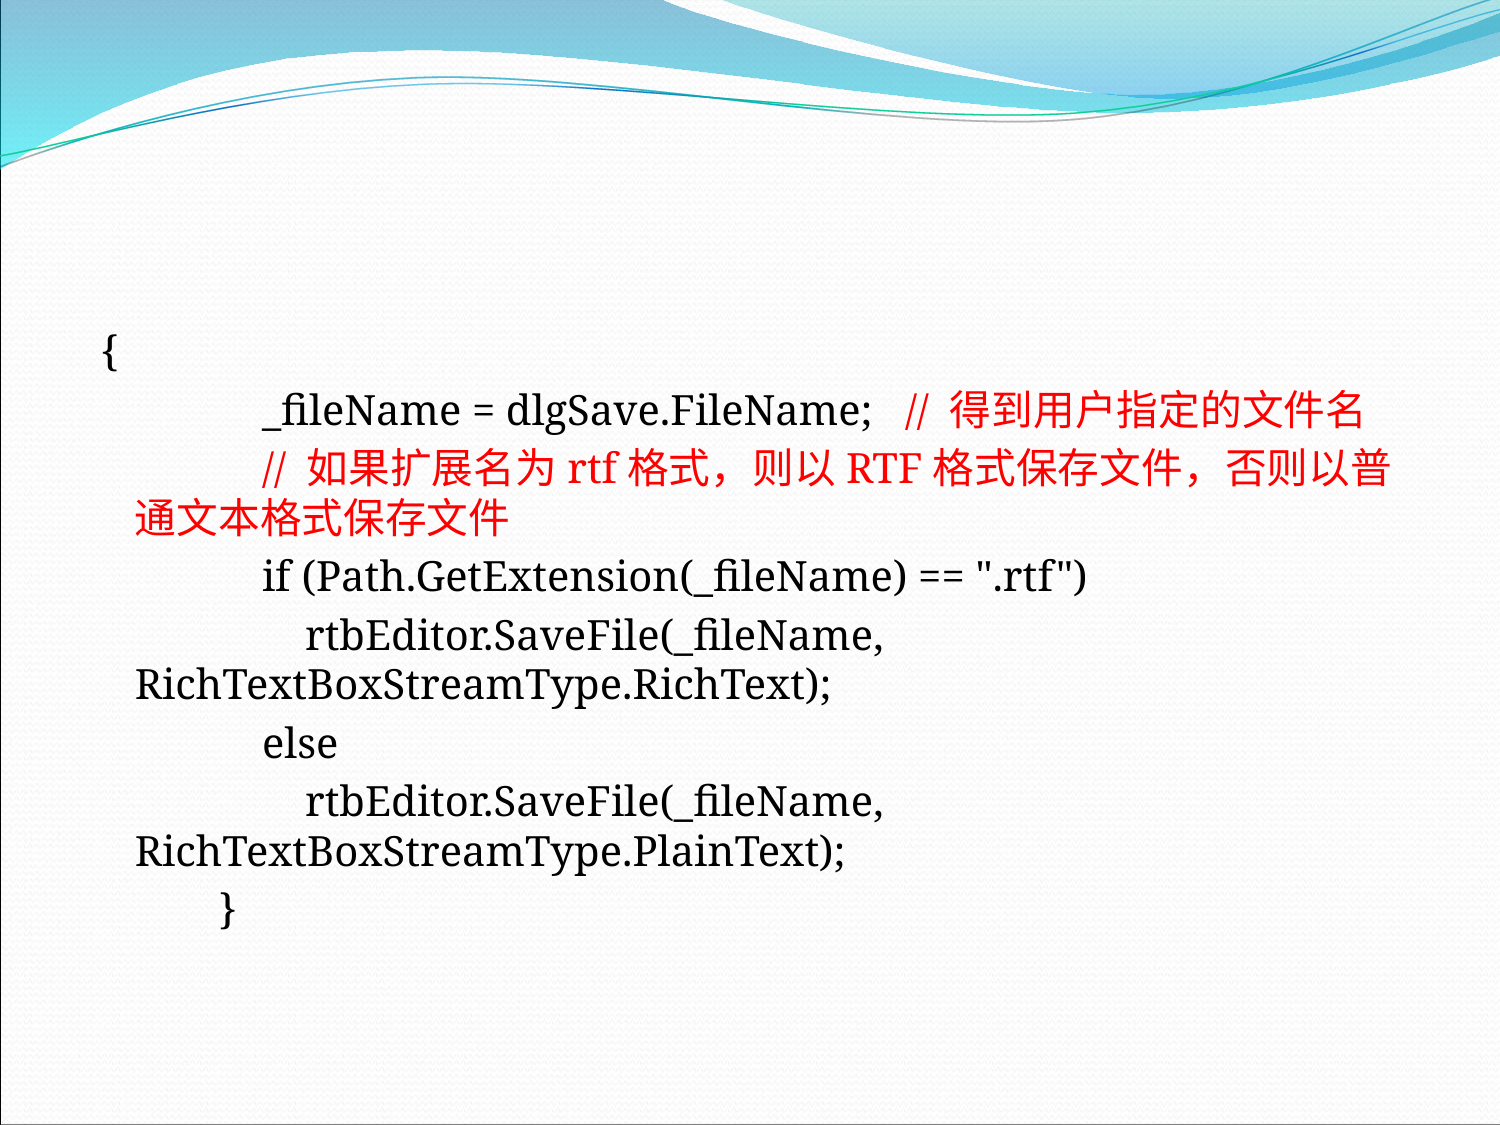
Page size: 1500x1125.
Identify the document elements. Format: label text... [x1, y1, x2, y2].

list { _fileName = dlgSave.FileName; // 得到用户指定的文件名 // 如果扩展名为rtf格式，则以RTF格式保存文件，否则以普通文本格式保存文件 if (Path.GetExtension(_fileName) == ".rtf") rtbEditor.SaveFile(_fileName, RichTextBoxStreamType.RichText); else rtbEditor.SaveFile(_fileName, RichTextBoxStreamType.PlainText); } [75, 317, 1425, 1038]
picture [0, 0, 1500, 1125]
